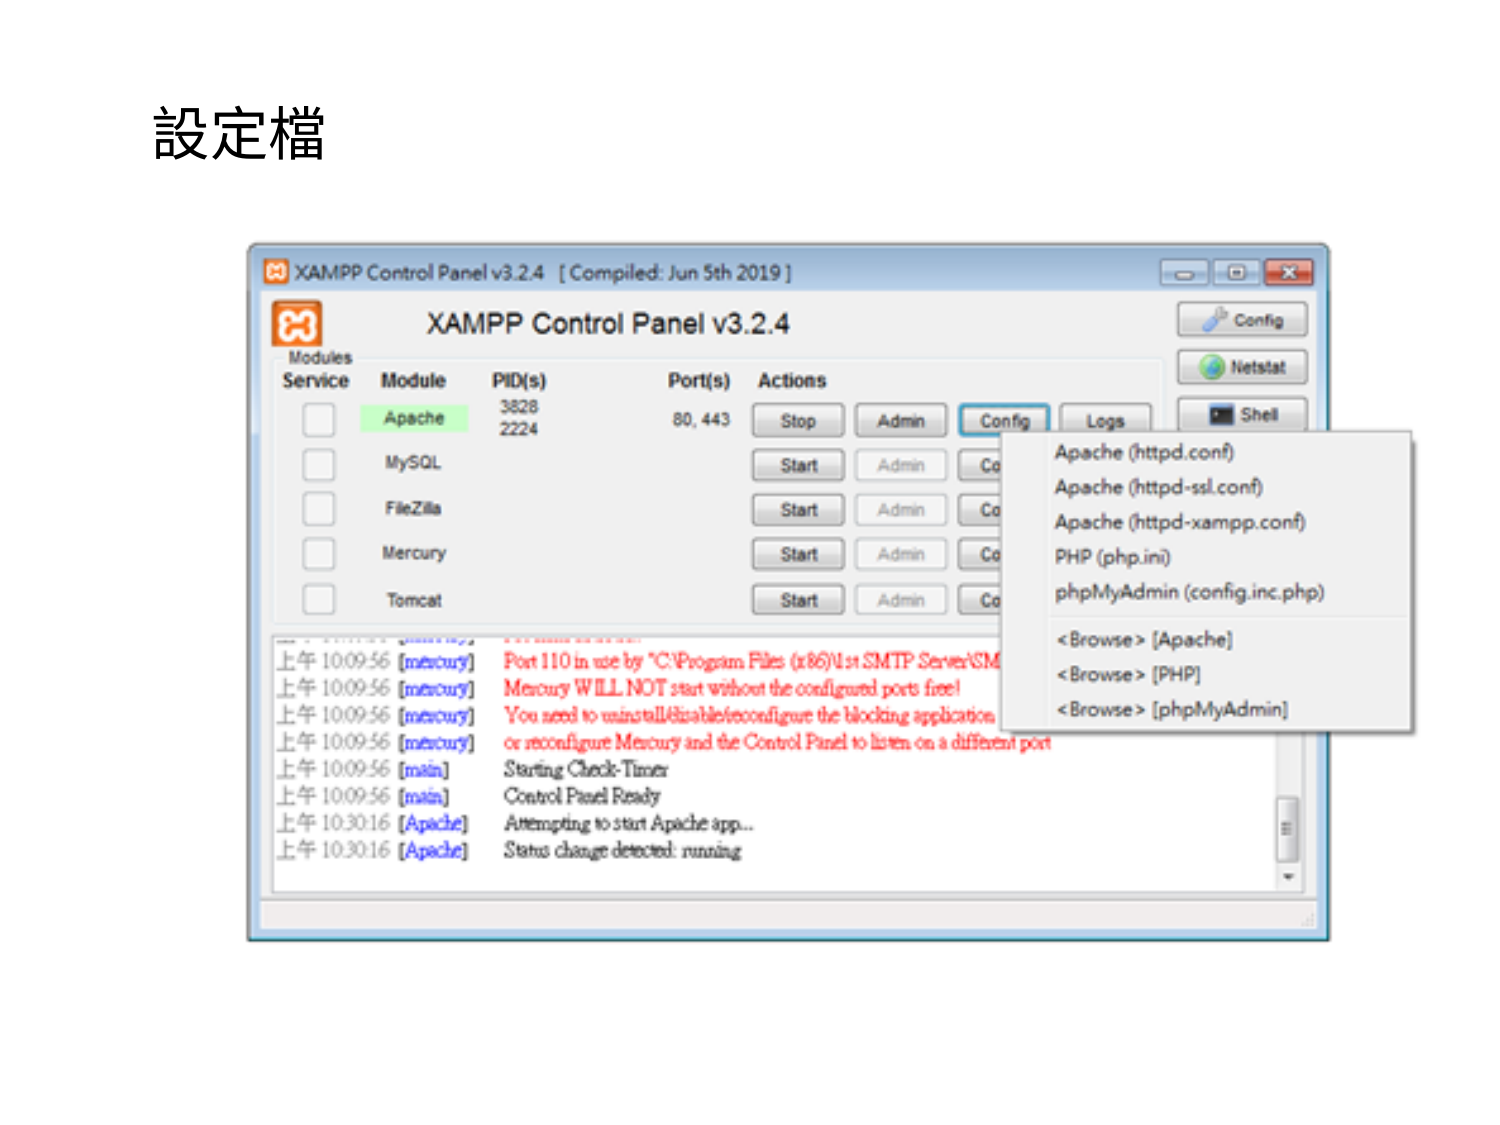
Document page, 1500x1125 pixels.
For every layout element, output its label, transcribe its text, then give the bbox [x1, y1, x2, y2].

text_box 設定檔 [137, 90, 342, 175]
picture [241, 231, 1441, 950]
